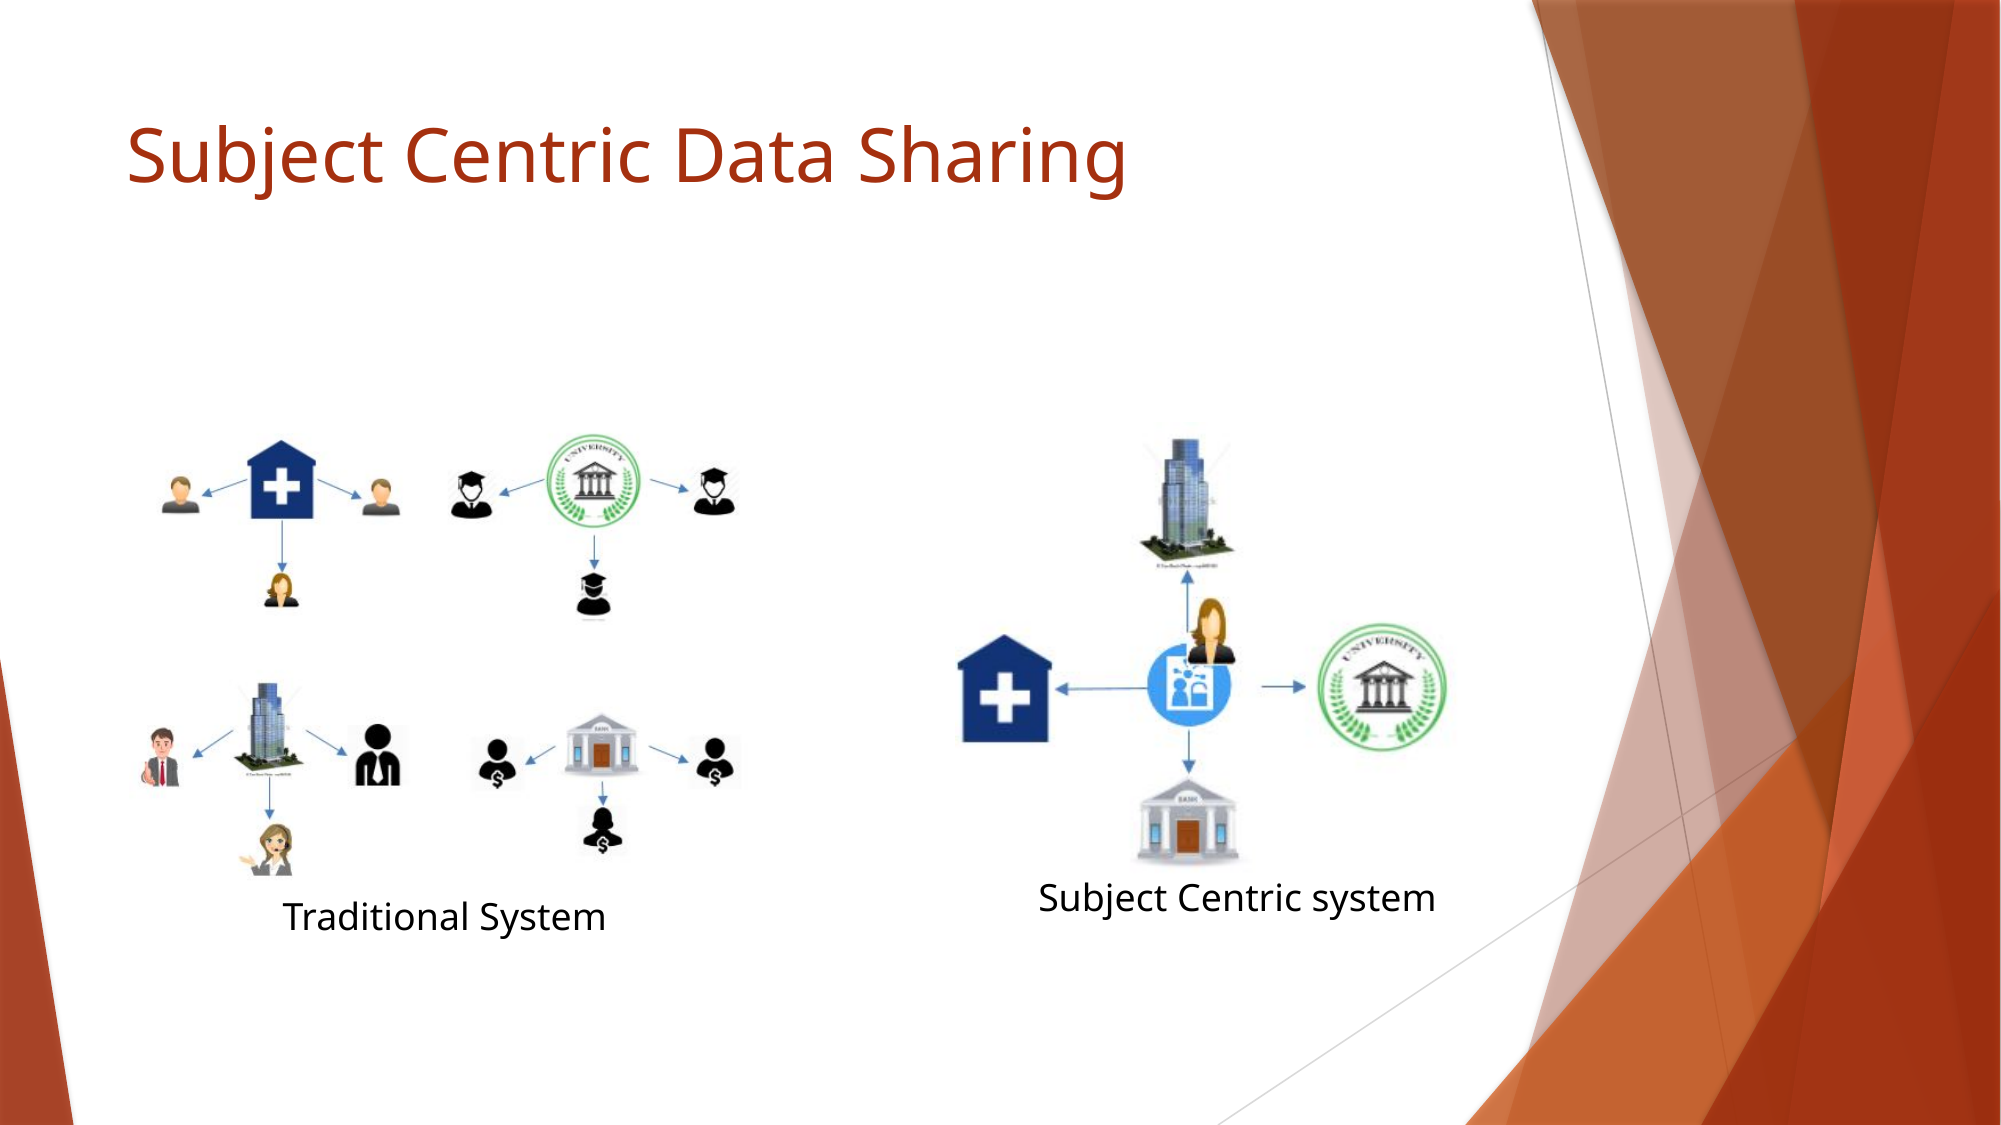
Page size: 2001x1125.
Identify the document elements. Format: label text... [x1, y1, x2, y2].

title Subject Centric Data Sharing [111, 99, 1522, 317]
text_box Traditional System [110, 885, 779, 946]
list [955, 421, 1461, 881]
text_box Subject Centric system [955, 865, 1521, 926]
picture [128, 414, 751, 887]
